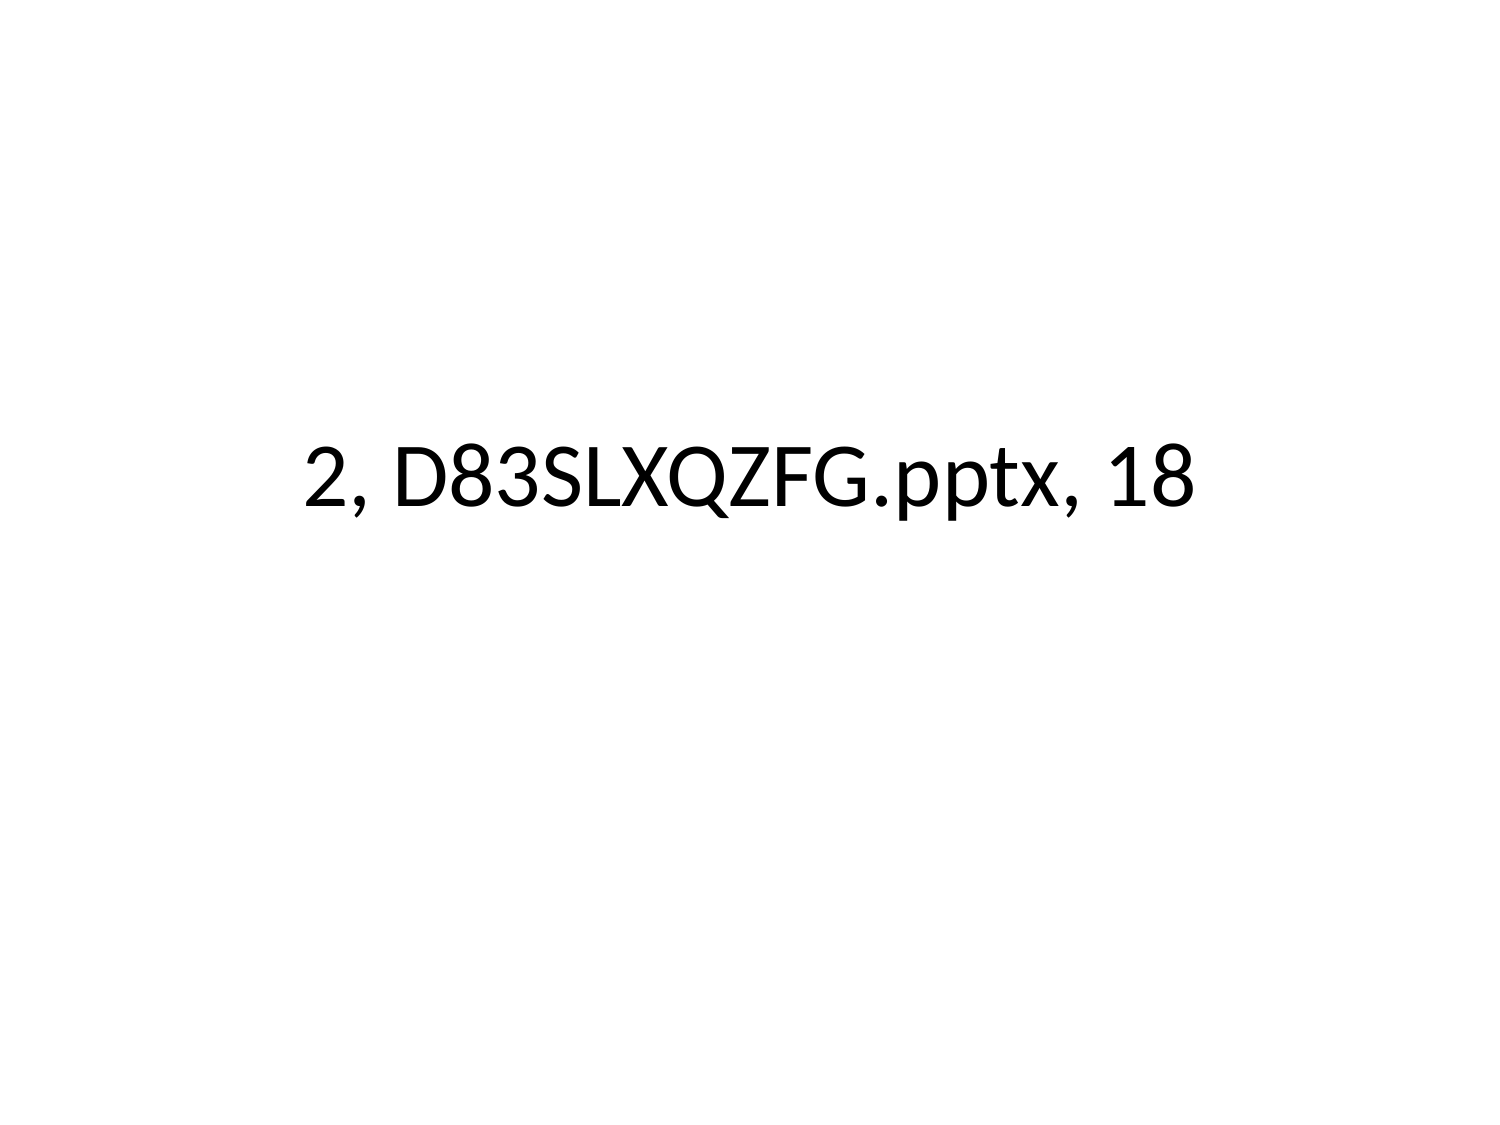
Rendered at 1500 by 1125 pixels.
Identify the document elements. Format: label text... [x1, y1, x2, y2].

title 2, D83SLXQZFG.pptx, 18 [112, 349, 1388, 591]
